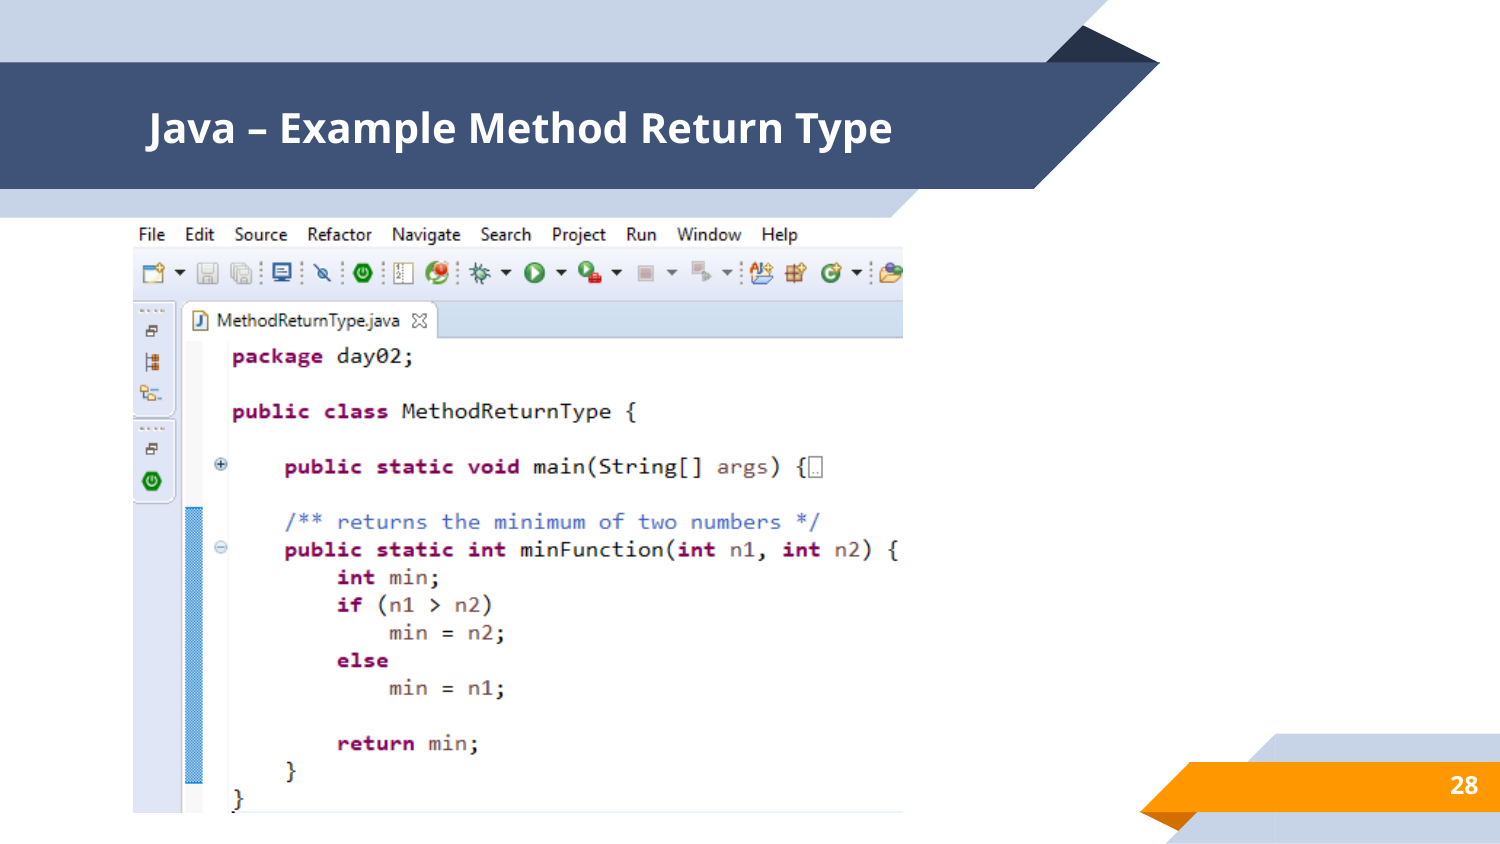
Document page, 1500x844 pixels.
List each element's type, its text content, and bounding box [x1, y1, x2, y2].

picture [133, 218, 903, 813]
slide_number 28 [1249, 760, 1494, 813]
title Java – Example Method Return Type [133, 64, 1035, 190]
